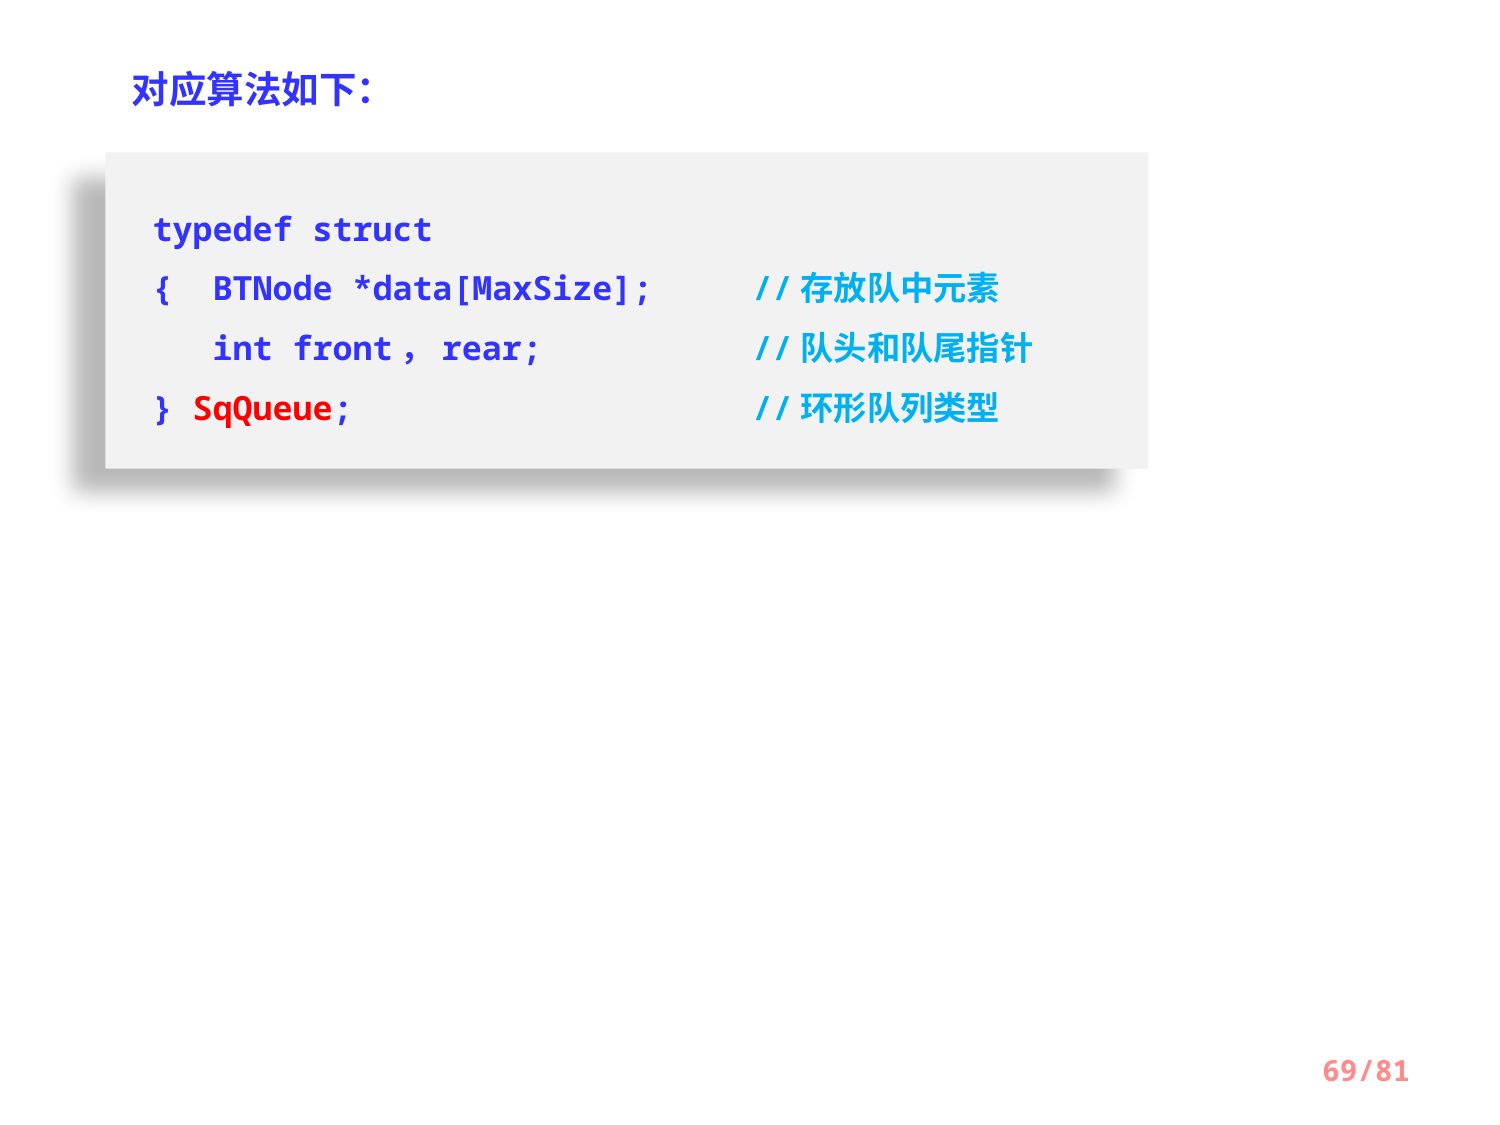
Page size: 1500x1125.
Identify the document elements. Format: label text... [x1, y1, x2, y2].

text_box 对应算法如下： [117, 58, 457, 119]
text_box typedef struct { BTNode *data[MaxSize]; //存放队中元素 int front，rear; //队头和队尾指针 } SqQueue; //环形队列类型 [105, 152, 1149, 469]
slide_number 69/81 [1074, 1042, 1425, 1103]
